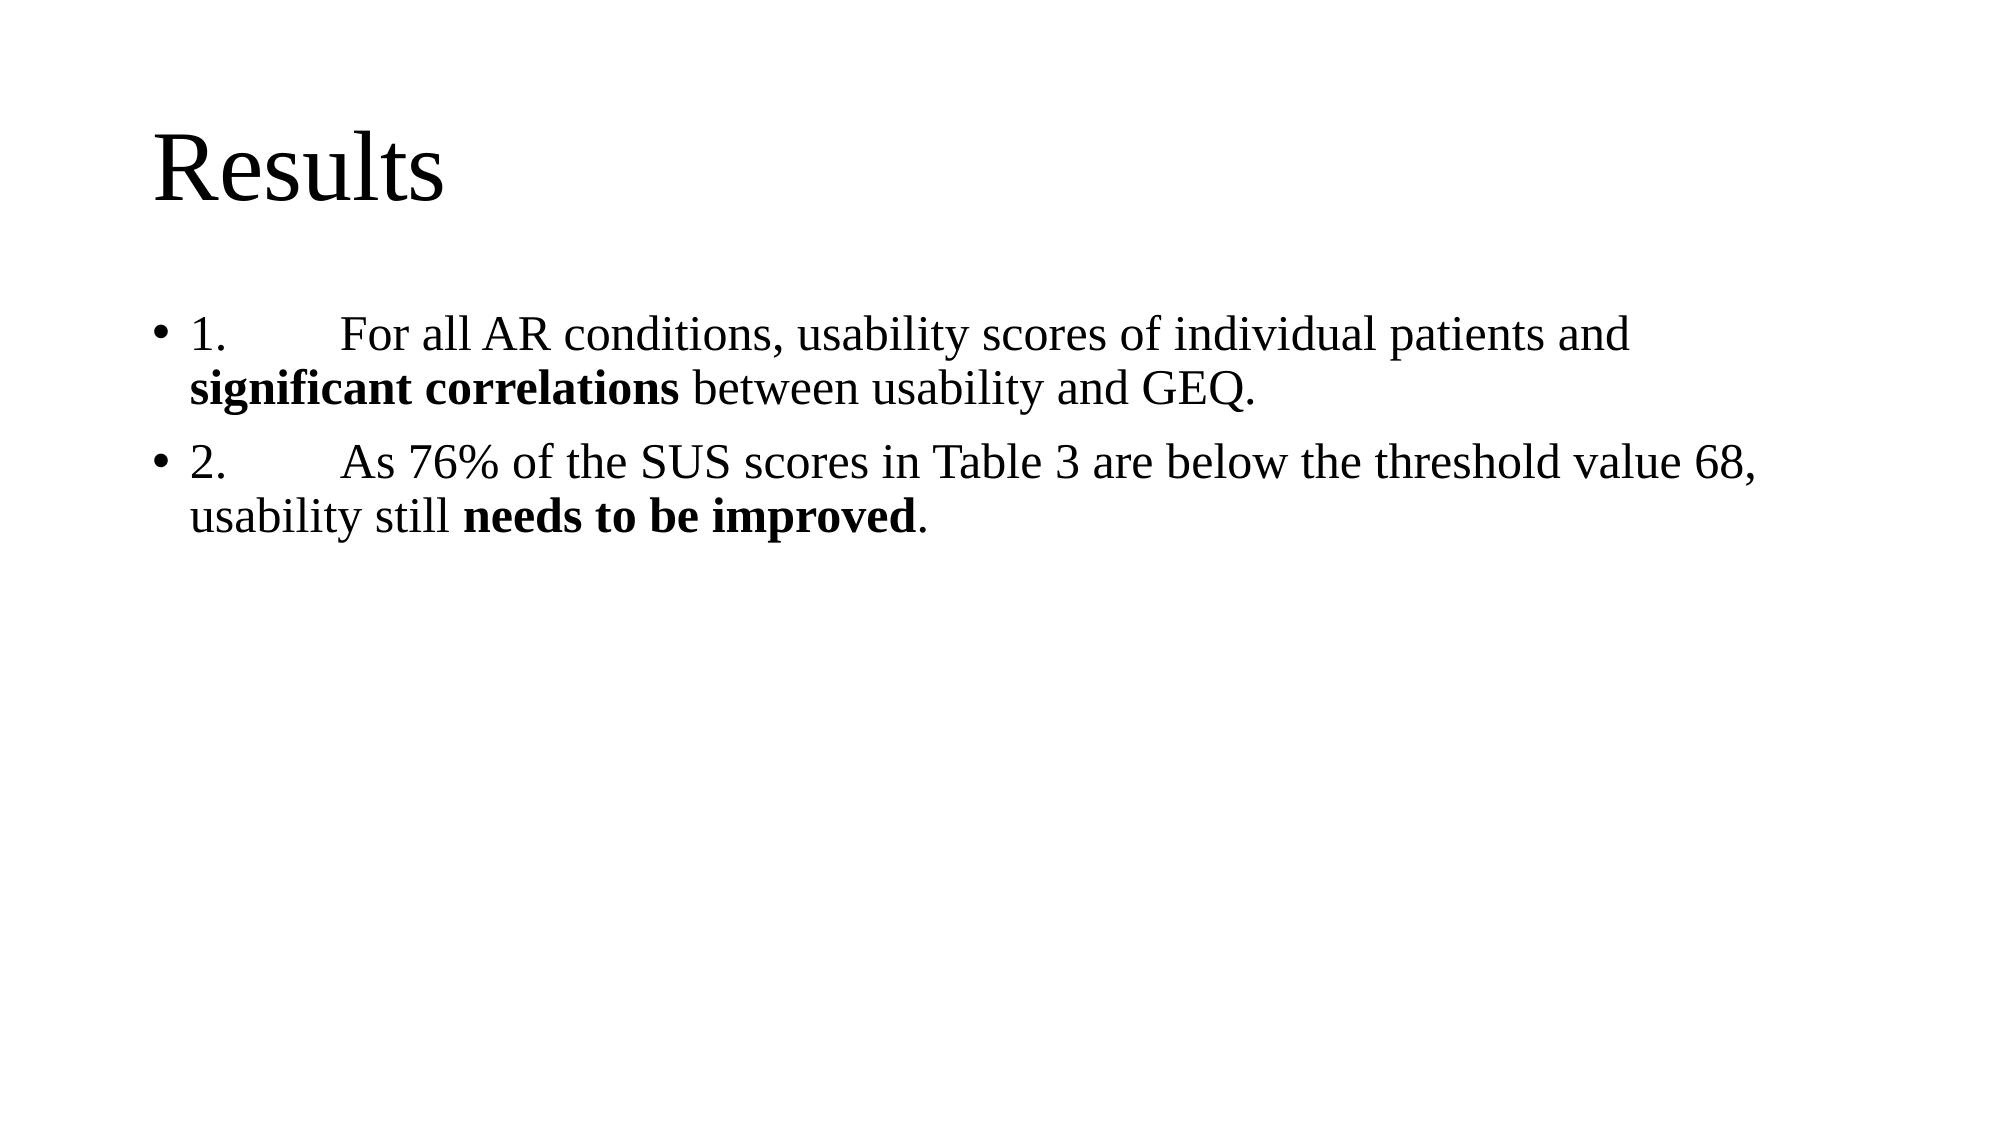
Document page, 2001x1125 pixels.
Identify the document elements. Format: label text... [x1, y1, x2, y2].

title Results [137, 59, 1863, 278]
list 1. For all AR conditions, usability scores of individual patients and significant correlations between usability and GEQ. 2. As 76% of the SUS scores in Table 3 are below the threshold value 68, usability still needs to be improved. [137, 299, 1863, 1014]
